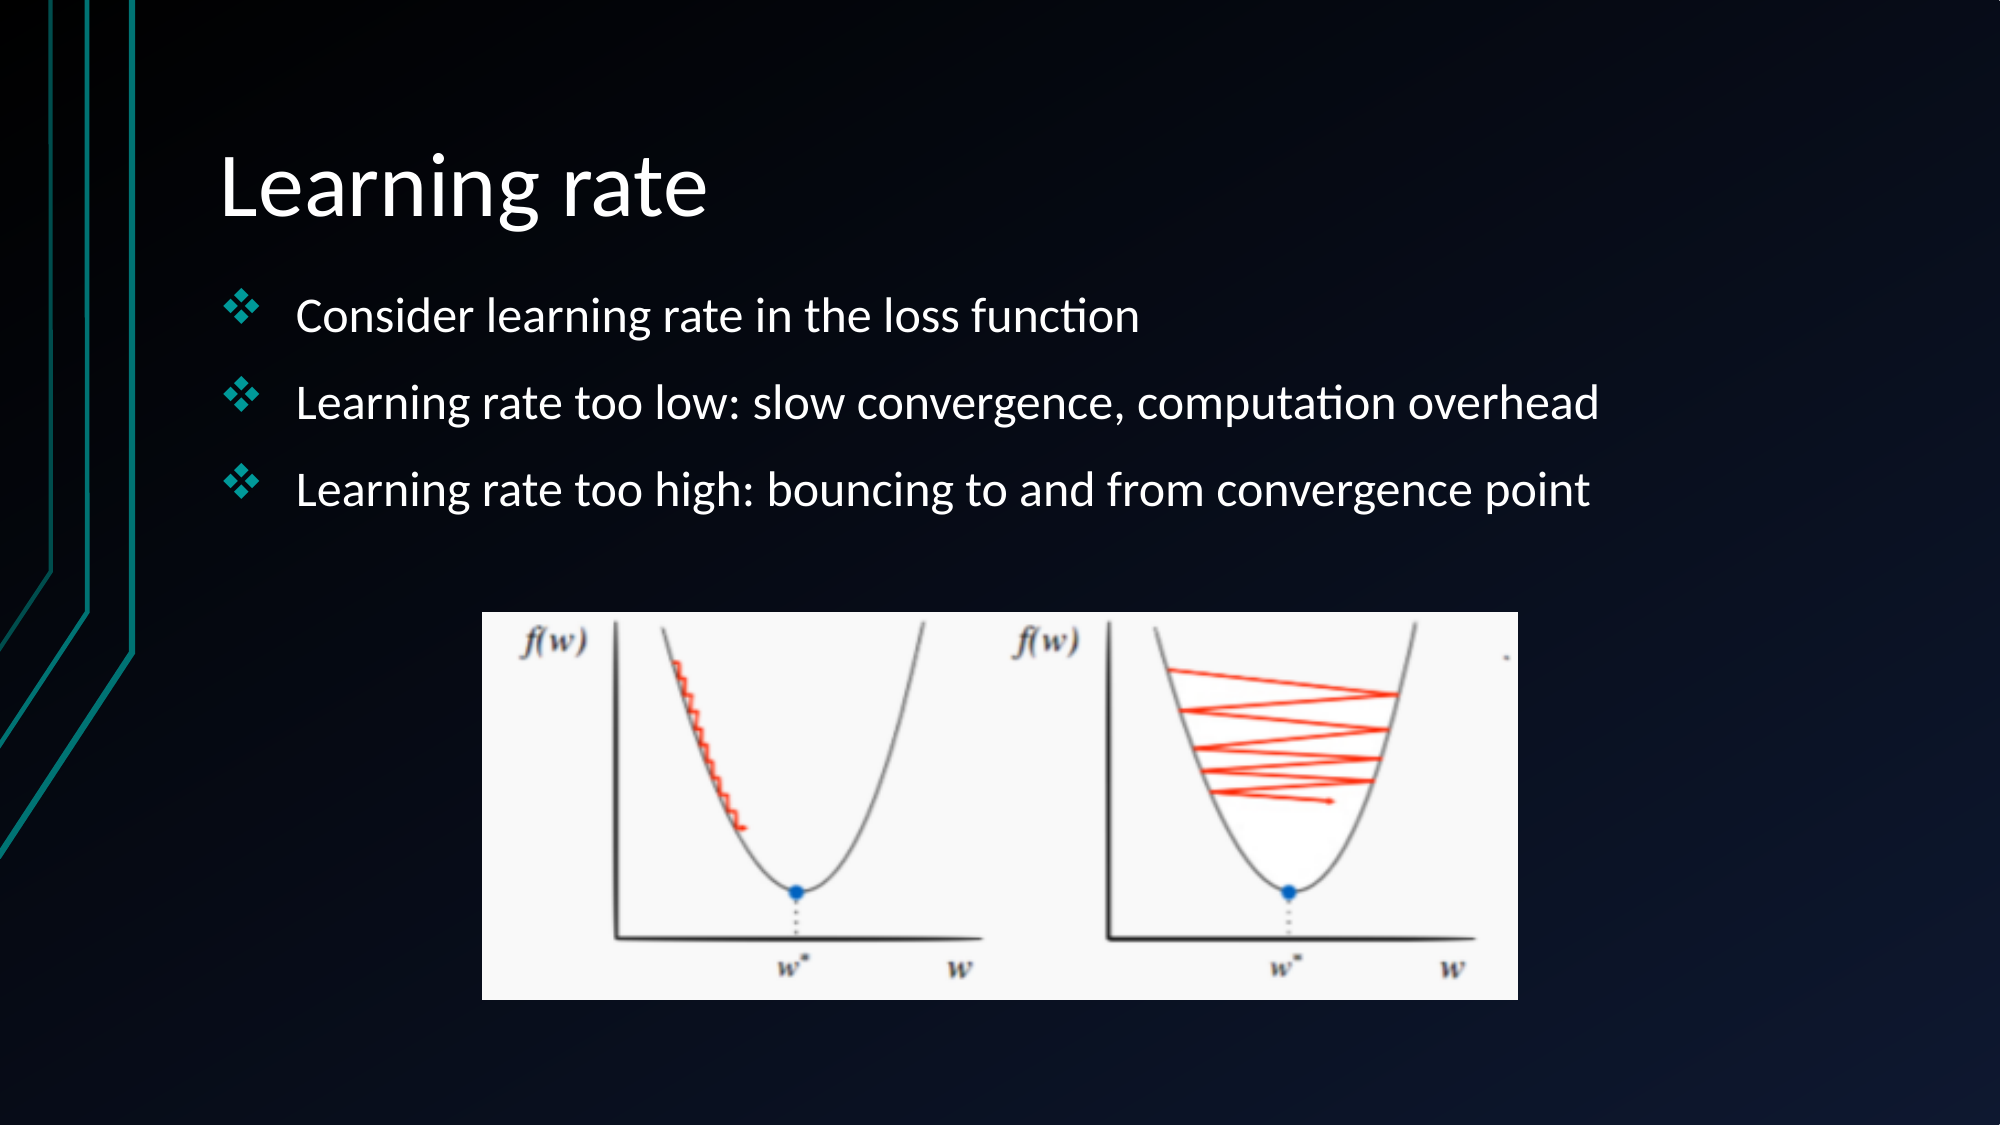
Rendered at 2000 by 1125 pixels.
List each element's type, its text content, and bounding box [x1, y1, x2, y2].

list Consider learning rate in the loss function Learning rate too low: slow convergence, computation overhead Learning rate too high: bouncing to and from convergence point [199, 279, 1900, 1012]
picture [482, 612, 1518, 1001]
title Learning rate [199, 45, 1900, 246]
